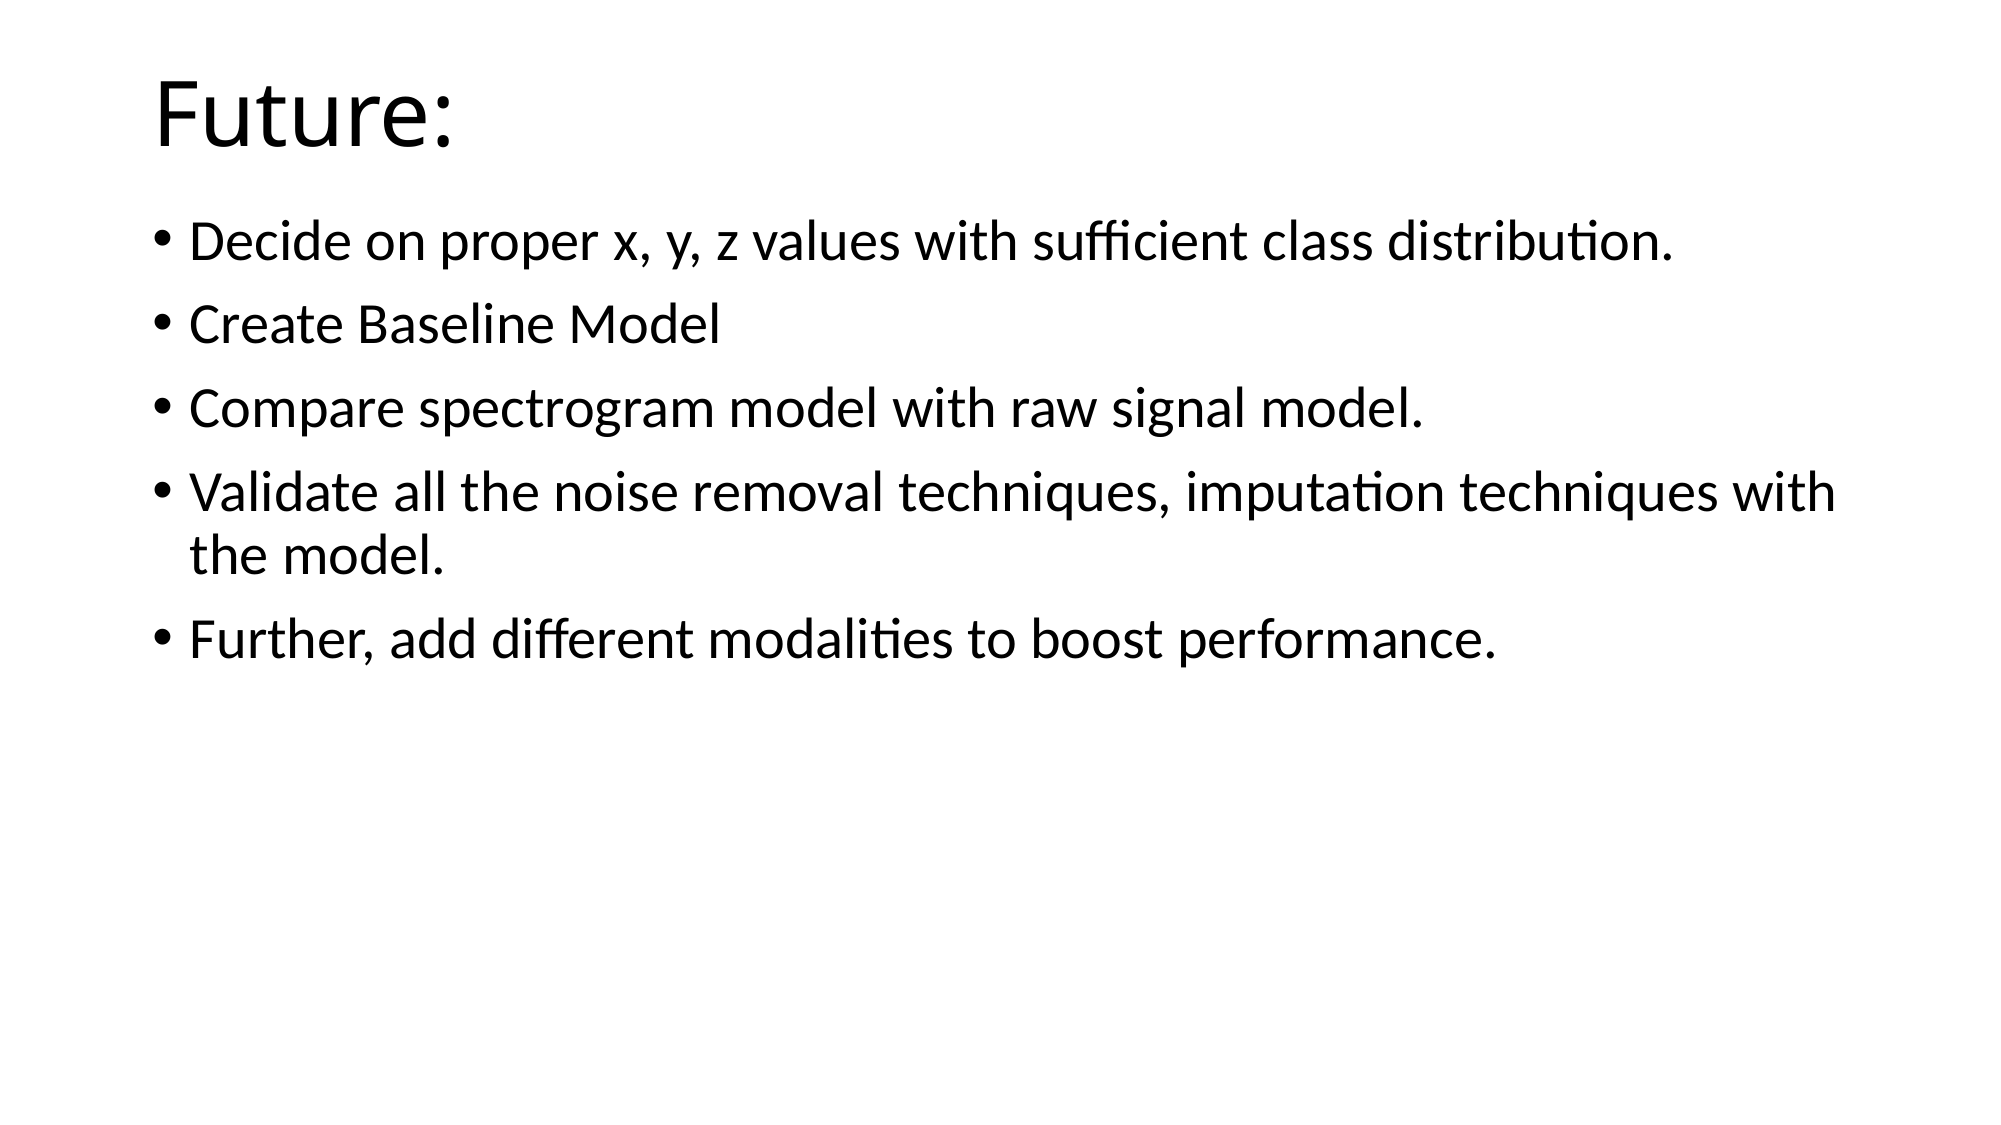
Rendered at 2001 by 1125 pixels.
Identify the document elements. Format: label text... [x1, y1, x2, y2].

title Future: [137, 59, 1863, 174]
list Decide on proper x, y, z values with sufficient class distribution. Create Baseline Model Compare spectrogram model with raw signal model. Validate all the noise removal techniques, imputation techniques with the model. Further, add different modalities to boost performance. [137, 202, 1863, 1014]
